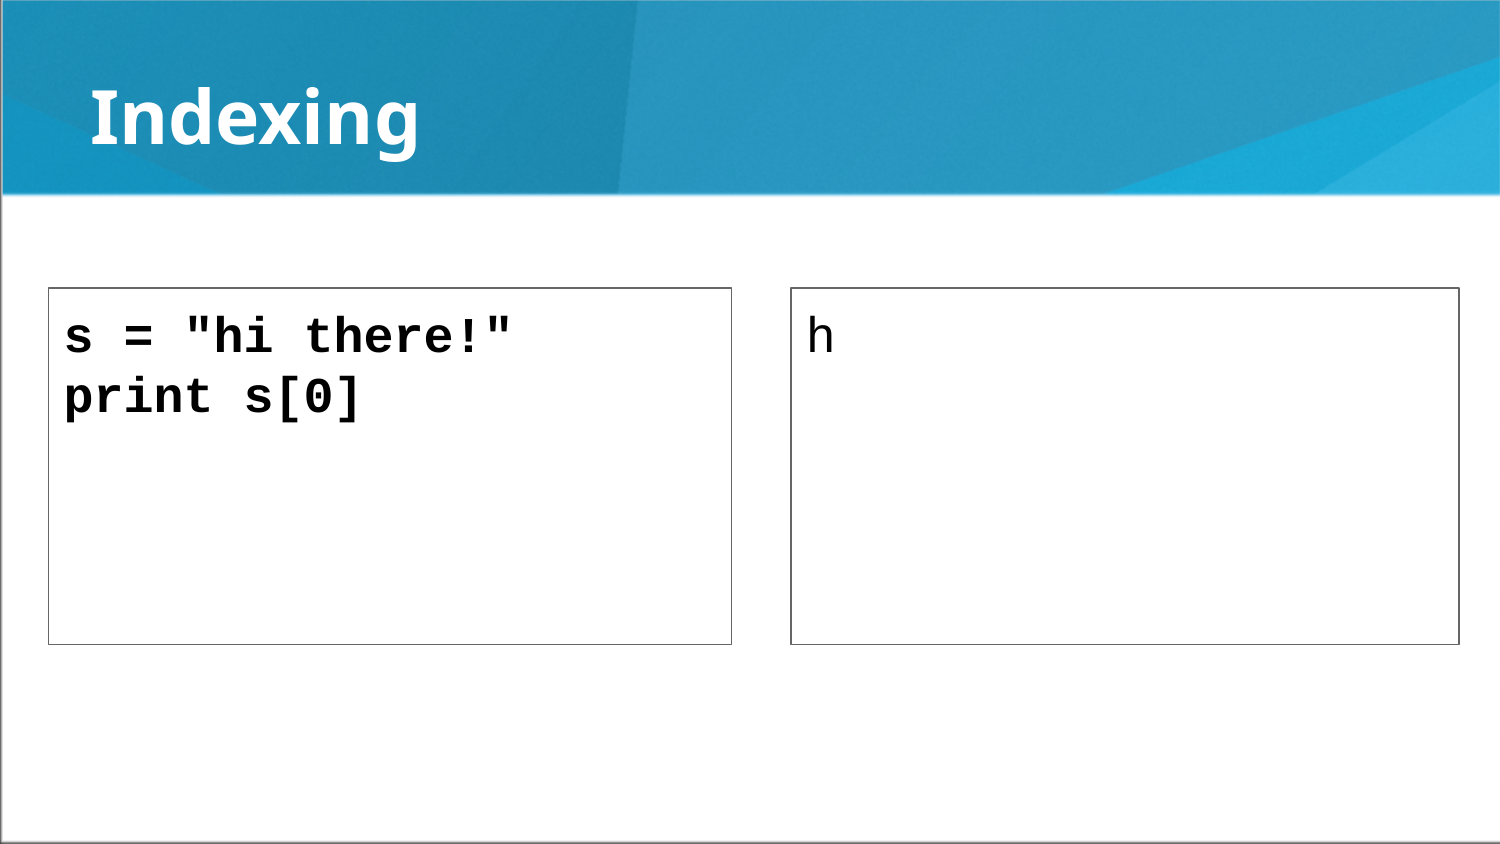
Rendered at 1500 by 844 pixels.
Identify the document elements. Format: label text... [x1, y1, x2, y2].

picture [0, 0, 1500, 844]
text_box Indexing [74, 33, 1425, 175]
text_box h [790, 287, 1459, 645]
text_box s = "hi there!" print s[0] [48, 287, 732, 645]
